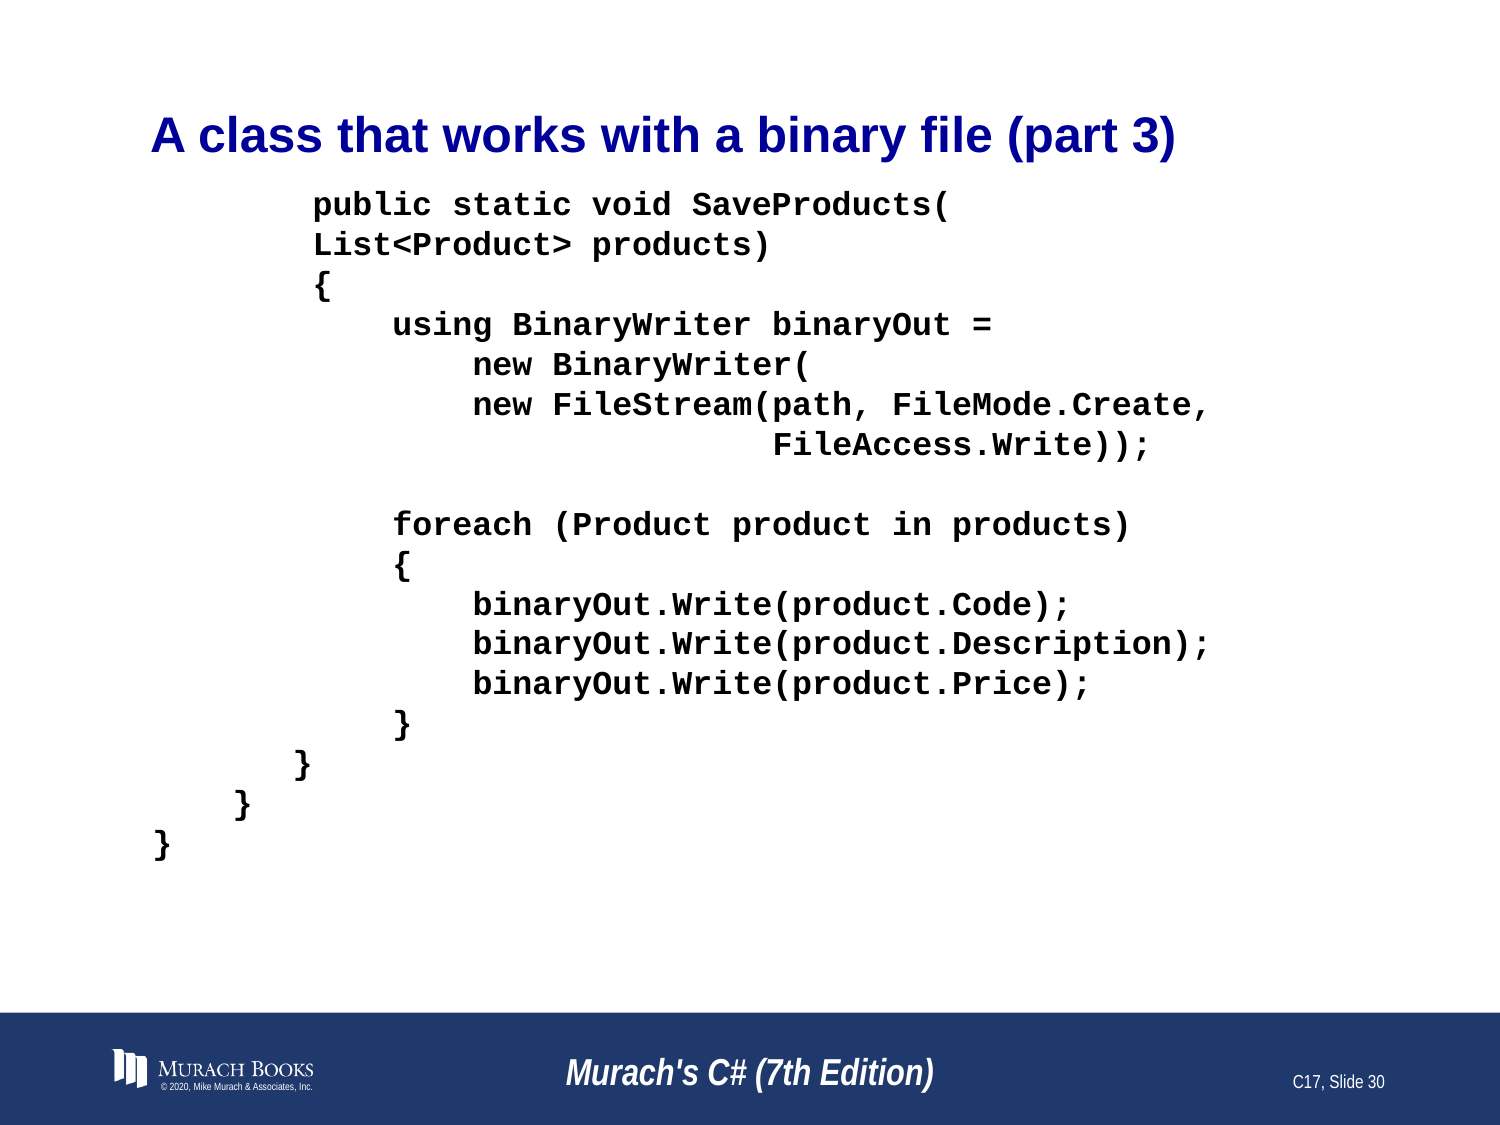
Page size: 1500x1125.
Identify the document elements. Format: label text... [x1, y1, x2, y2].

footer © 2020, Mike Murach & Associates, Inc. [12, 1025, 463, 1100]
list public static void SaveProducts( List<Product> products) { using BinaryWriter binaryOut = new BinaryWriter( new FileStream(path, FileMode.Create, FileAccess.Write)); foreach (Product product in products) { binaryOut.Write(product.Code); binaryOut.Write(product.Description); binaryOut.Write(product.Price); } } } } [137, 174, 1350, 975]
title A class that works with a binary file (part 3) [150, 102, 1350, 164]
slide_number Murach's C# (7th Edition) [463, 1025, 1050, 1100]
slide_number C17, Slide 30 [1087, 1025, 1400, 1100]
